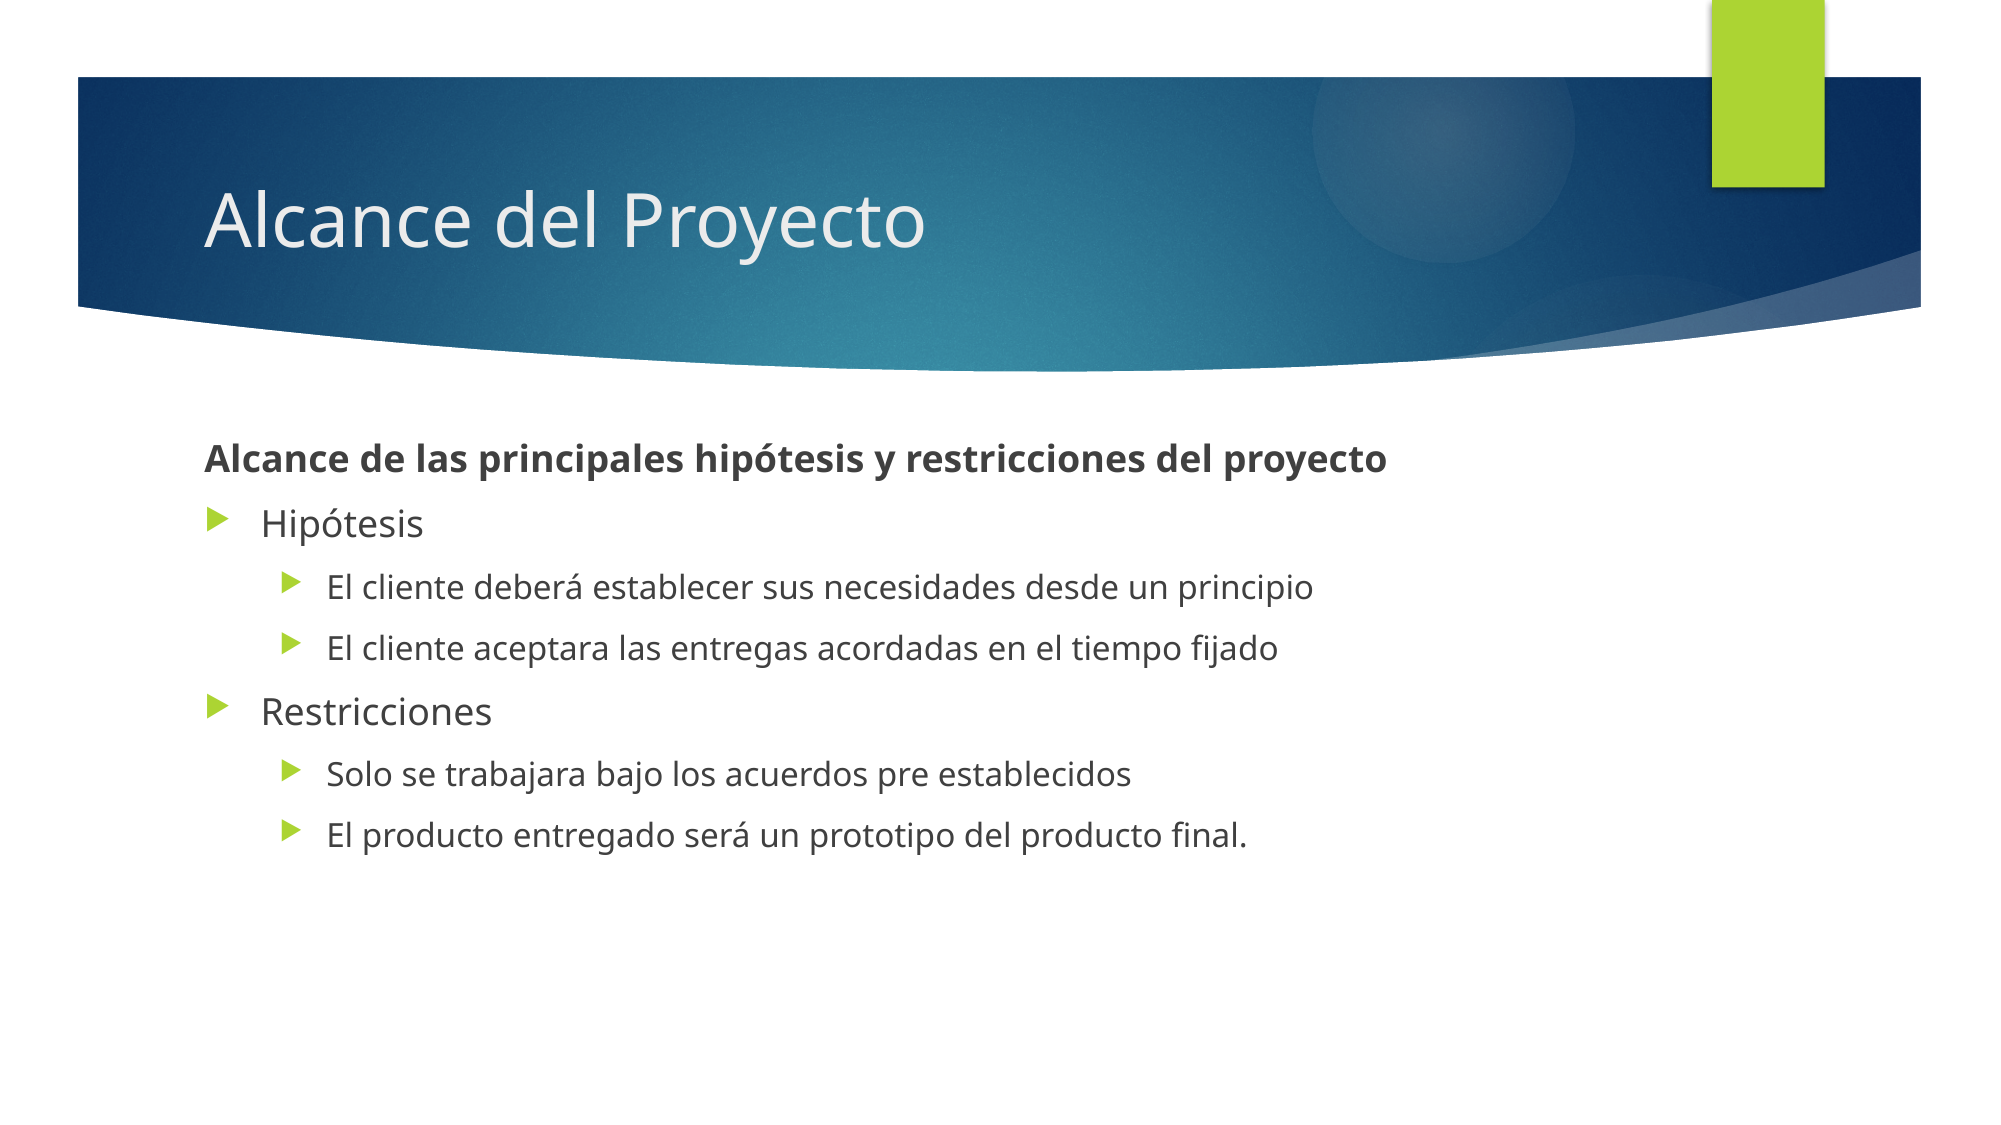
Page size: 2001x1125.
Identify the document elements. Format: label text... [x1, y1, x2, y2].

list Alcance de las principales hipótesis y restricciones del proyecto Hipótesis El cliente deberá establecer sus necesidades desde un principio El cliente aceptara las entregas acordadas en el tiempo fijado Restricciones Solo se trabajara bajo los acuerdos pre establecidos El producto entregado será un prototipo del producto final. [189, 427, 1627, 988]
title Alcance del Proyecto [189, 159, 1627, 276]
